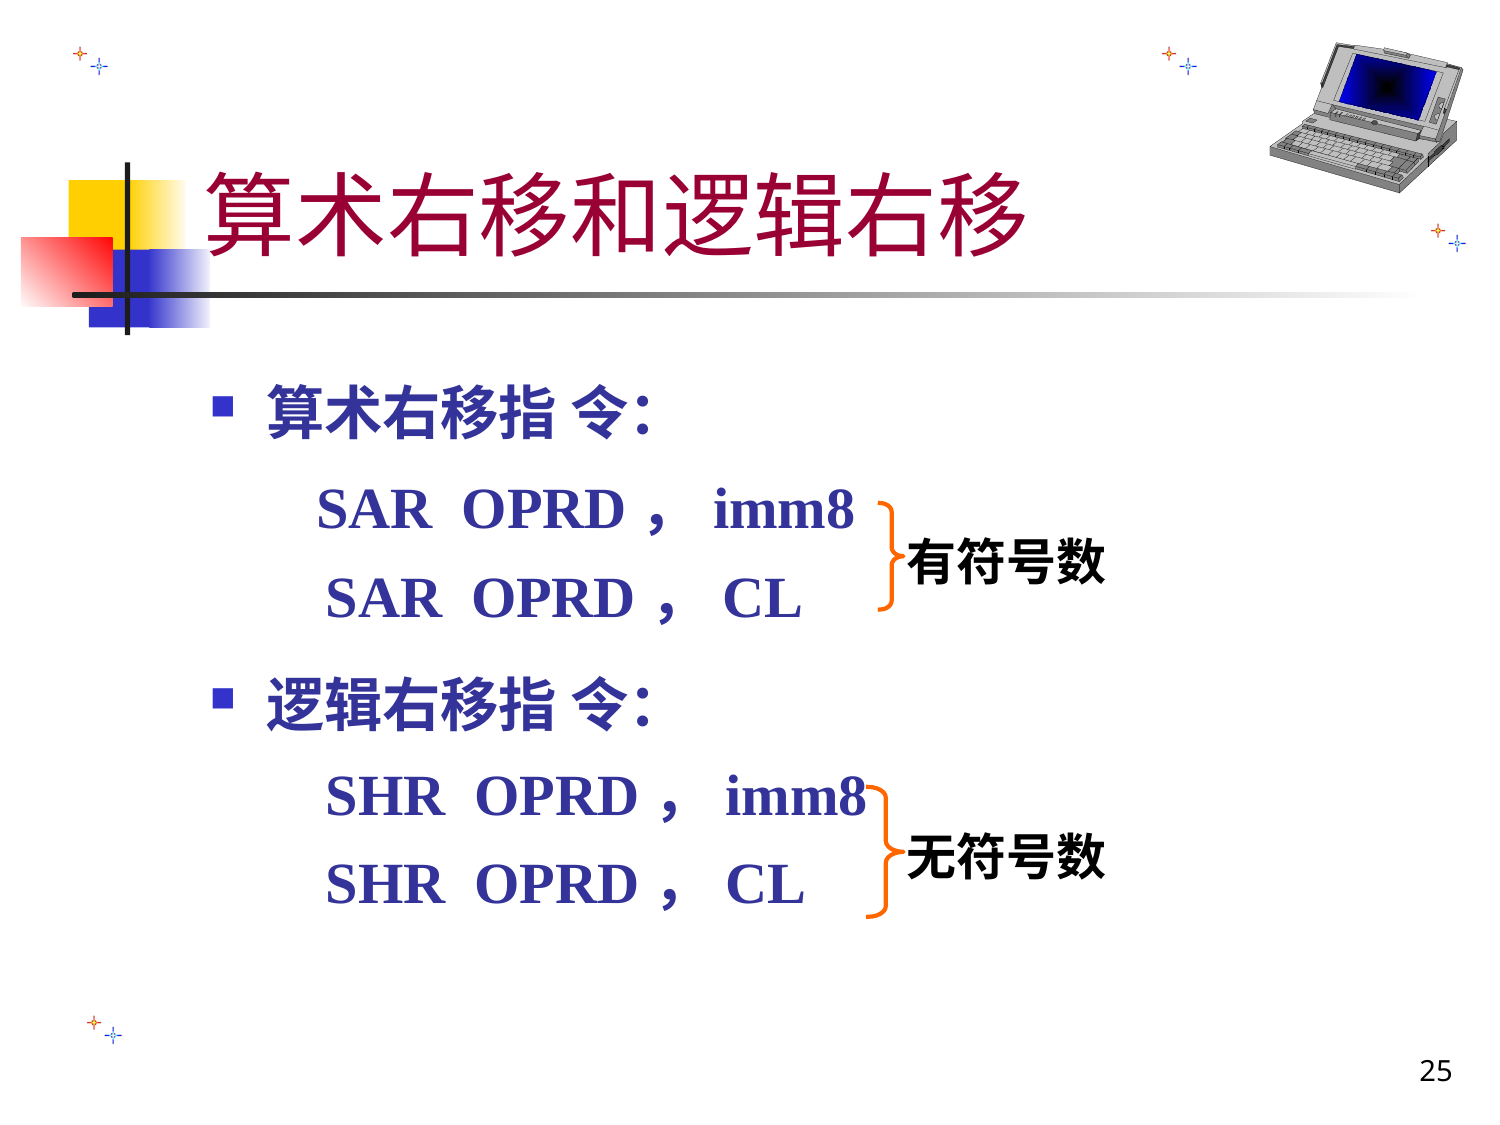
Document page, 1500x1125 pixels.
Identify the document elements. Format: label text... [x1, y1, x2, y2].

text_box 有符号数 [891, 522, 1167, 598]
picture [76, 1011, 127, 1062]
title 算术右移和逻辑右移 [188, 35, 1468, 275]
text_box [868, 786, 891, 917]
picture [62, 42, 113, 93]
text_box 算术右移指 令： SAR OPRD，imm8 SAR OPRD，CL 逻辑右移指 令： SHR OPRD，imm8 SHR OPRD，CL [194, 361, 1287, 977]
text_box 无符号数 [891, 818, 1167, 893]
slide_number 25 [1154, 1023, 1468, 1100]
text_box [879, 503, 892, 610]
